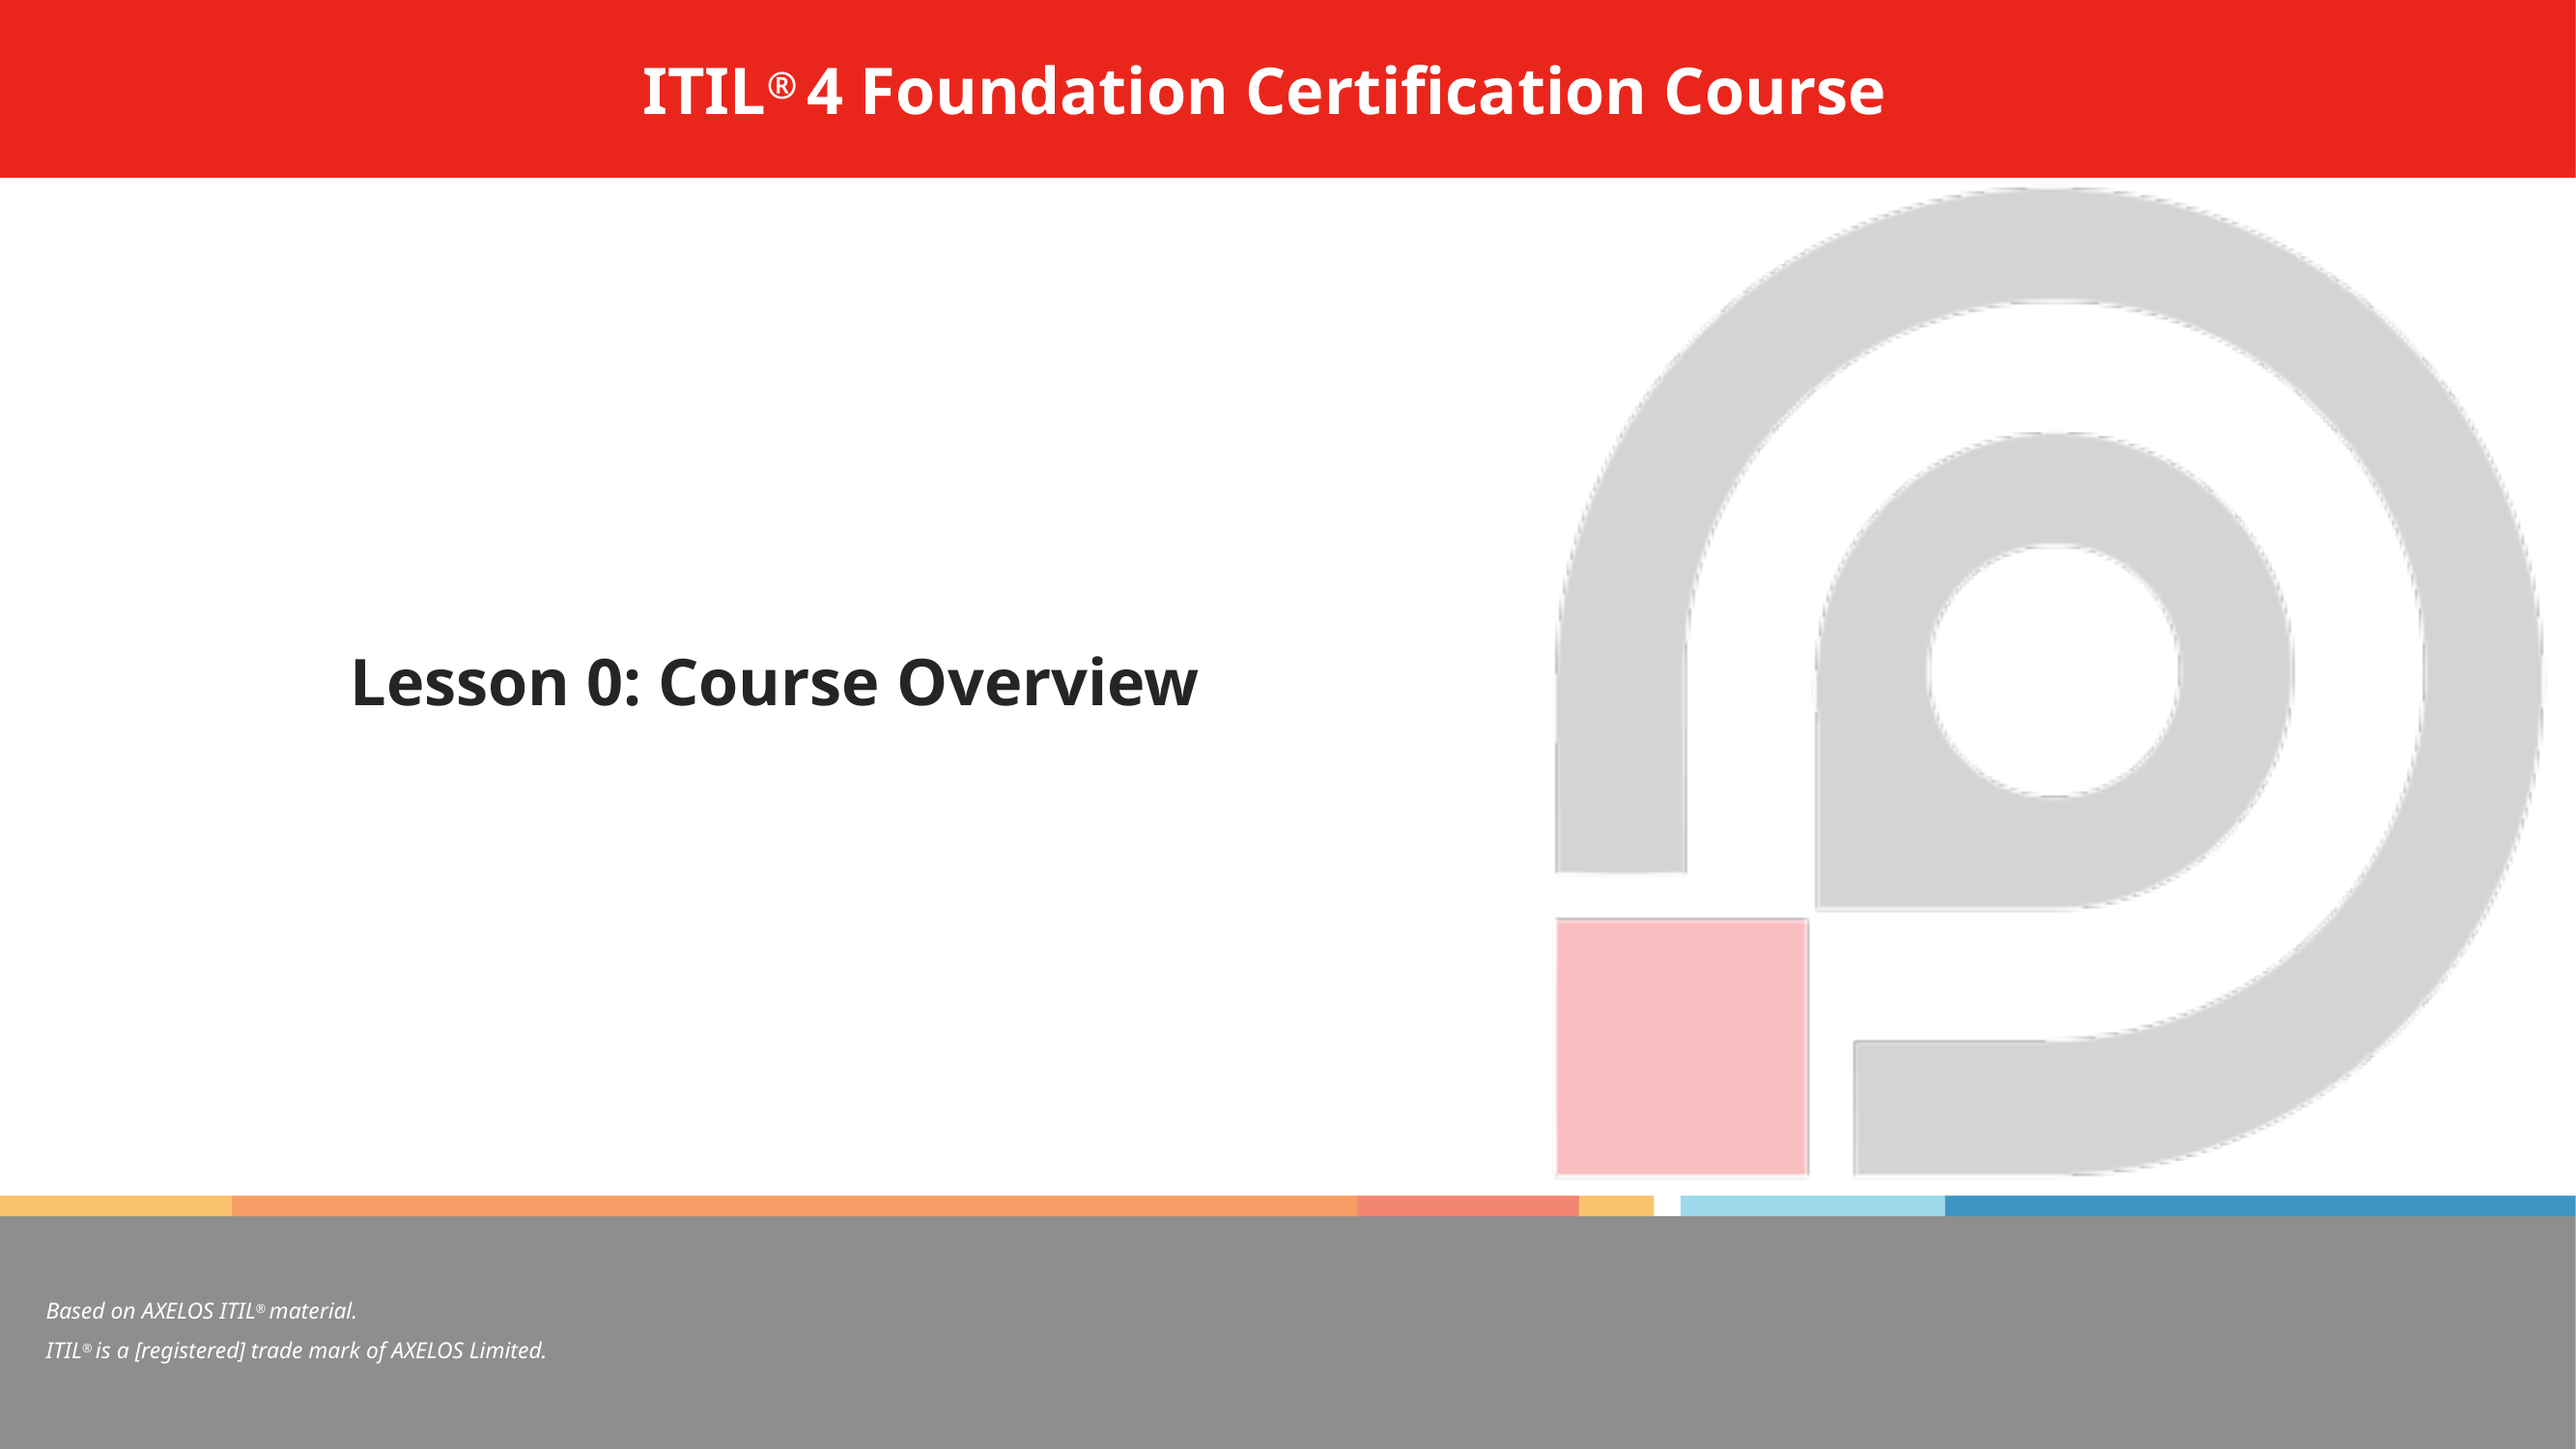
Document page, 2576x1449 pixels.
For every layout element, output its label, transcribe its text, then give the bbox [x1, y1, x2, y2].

text_box [232, 1195, 1356, 1217]
text_box Lesson 0: Course Overview [348, 639, 1241, 719]
text_box [0, 1217, 2576, 1449]
title ITIL® 4 Foundation Certification Course [640, 47, 1936, 293]
text_box [0, 0, 2576, 178]
text_box [0, 1195, 232, 1217]
picture [1494, 71, 2576, 1209]
text_box Based on AXELOS ITIL® material. ITIL® is a [registered] trade mark of AXELOS Limited. [45, 1281, 1332, 1363]
text_box [1356, 1195, 1497, 1217]
